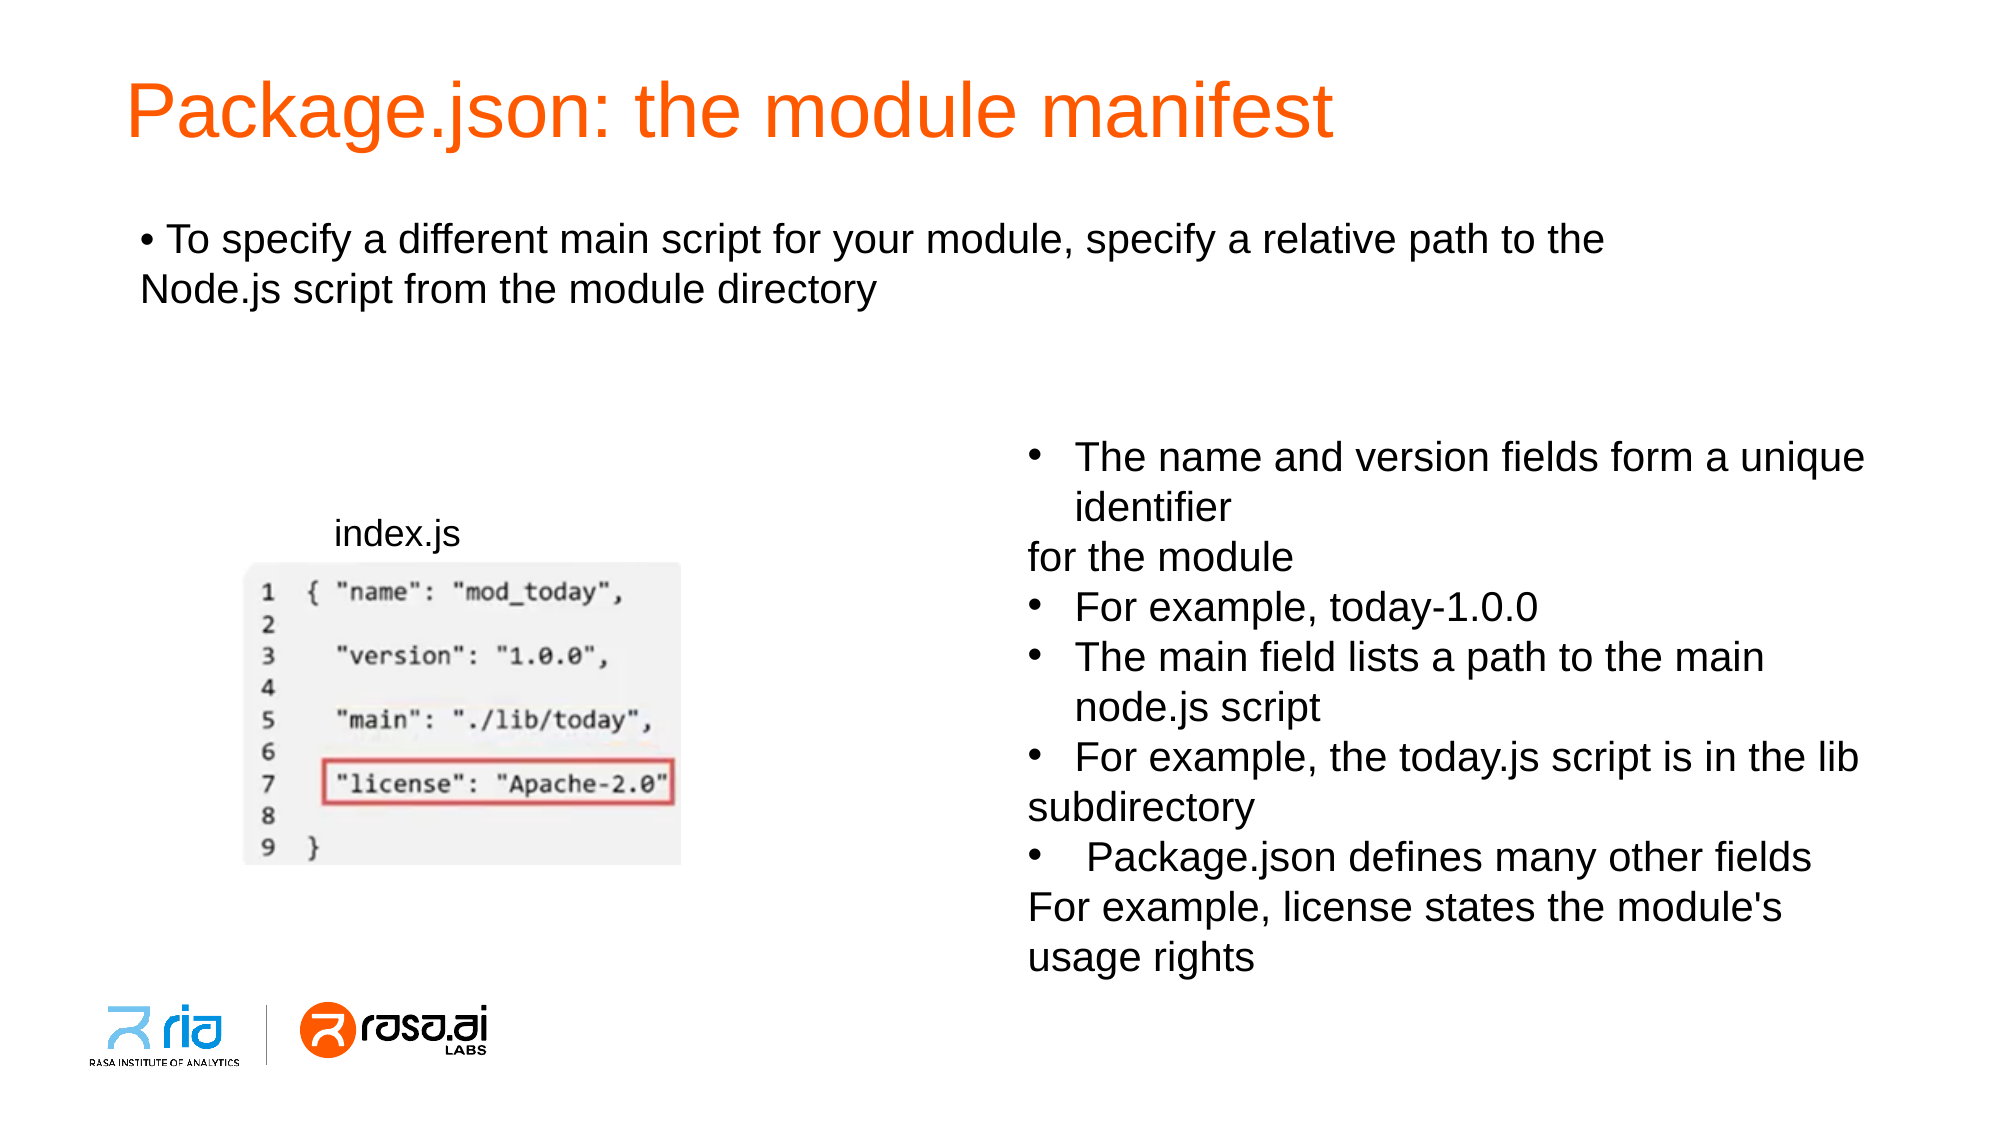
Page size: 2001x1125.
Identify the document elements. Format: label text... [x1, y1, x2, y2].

text_box The name and version fields form a unique identifier for the module For example, today-1.0.0 The main field lists a path to the main node.js script For example, the today.js script is in the lib subdirectory Package.json defines many other fields For example, license states the module's usage rights [1012, 421, 1886, 987]
text_box index.js [319, 501, 504, 560]
picture [241, 562, 681, 865]
picture [78, 992, 250, 1078]
text_box • To specify a different main script for your module, specify a relative path to the Node.js script from the module directory [125, 204, 1654, 320]
title Package.json: the module manifest [125, 59, 1791, 154]
